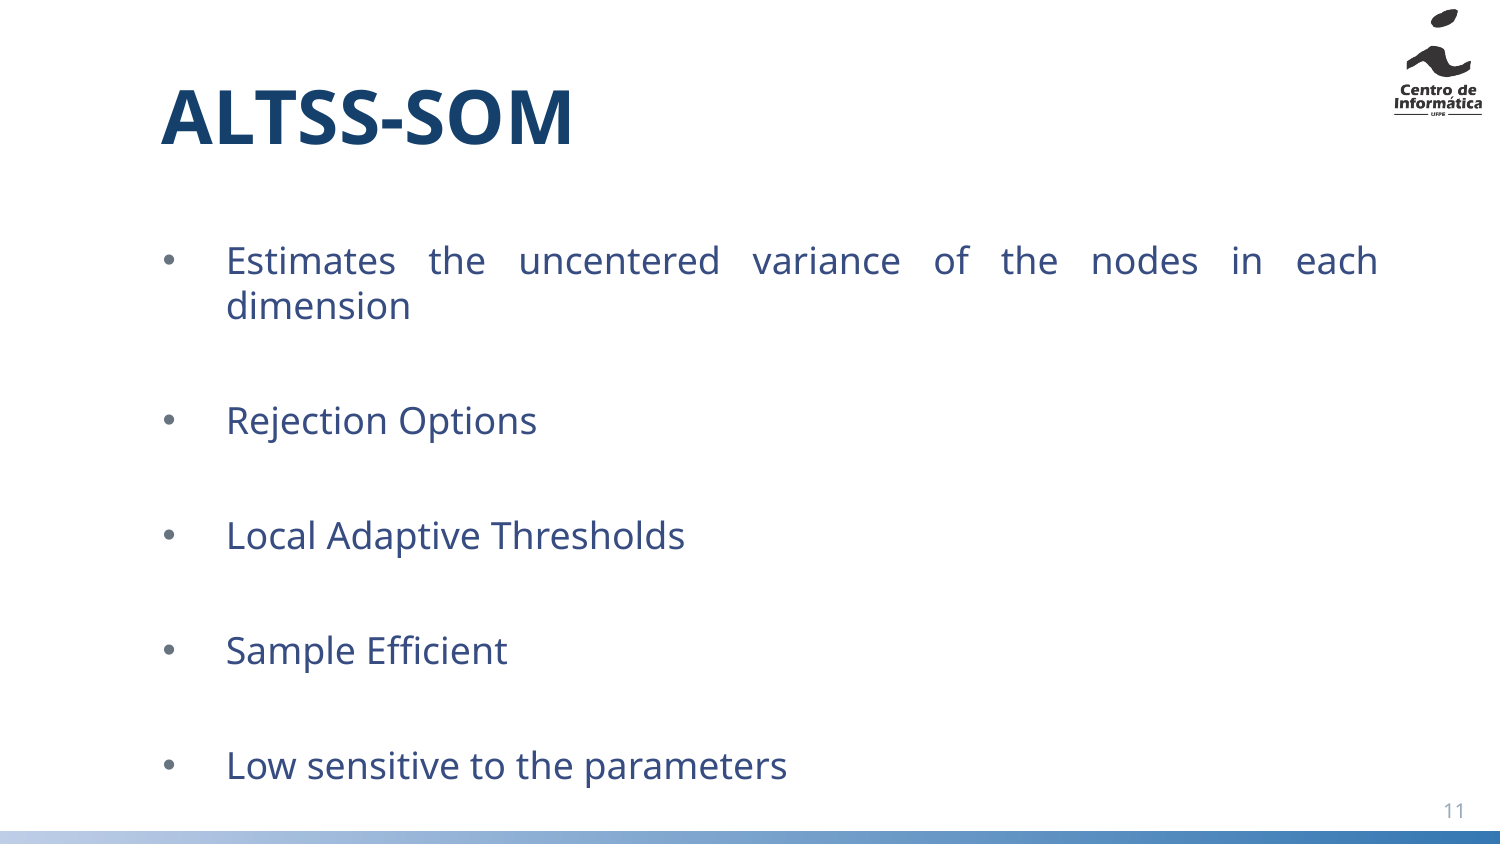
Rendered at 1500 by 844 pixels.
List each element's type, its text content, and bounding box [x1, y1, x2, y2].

picture [1394, 9, 1482, 116]
title ALTSS-SOM [146, 33, 1207, 175]
list Estimates the uncentered variance of the nodes in each dimension Rejection Options Local Adaptive Thresholds Sample Efficient Low sensitive to the parameters [146, 225, 1392, 809]
slide_number 11 [1391, 783, 1482, 835]
